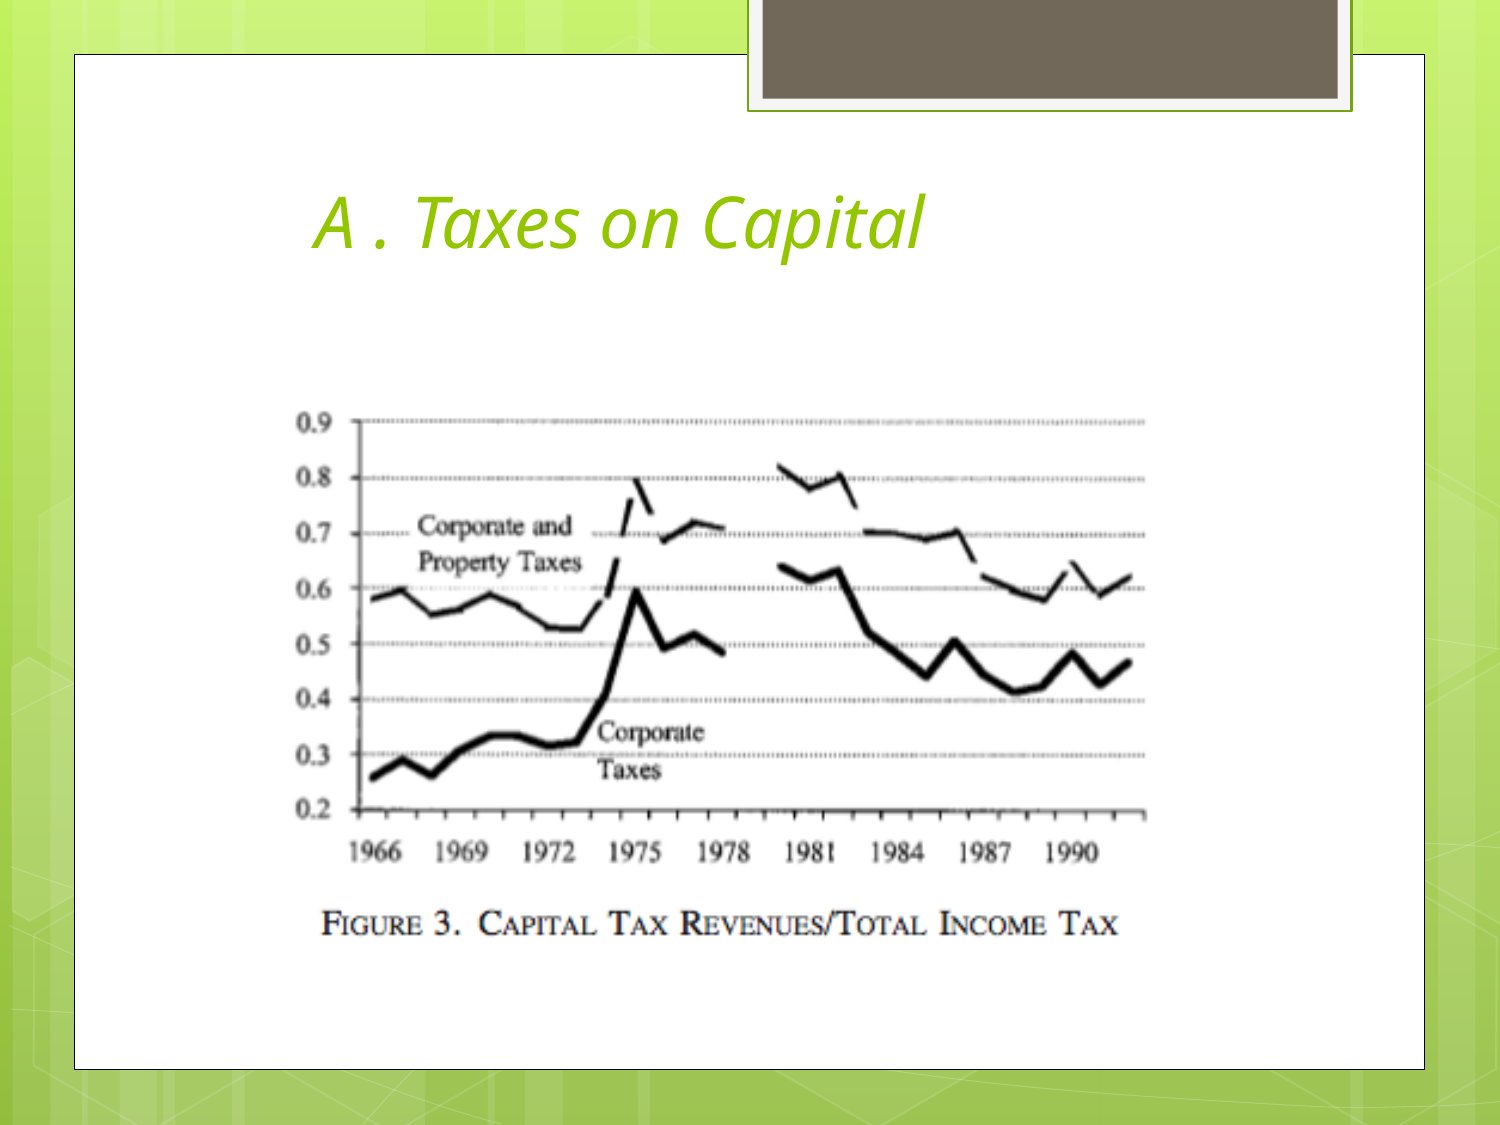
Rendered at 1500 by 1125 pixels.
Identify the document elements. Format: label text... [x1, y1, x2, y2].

title A . Taxes on Capital [171, 168, 1324, 357]
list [170, 380, 1284, 982]
